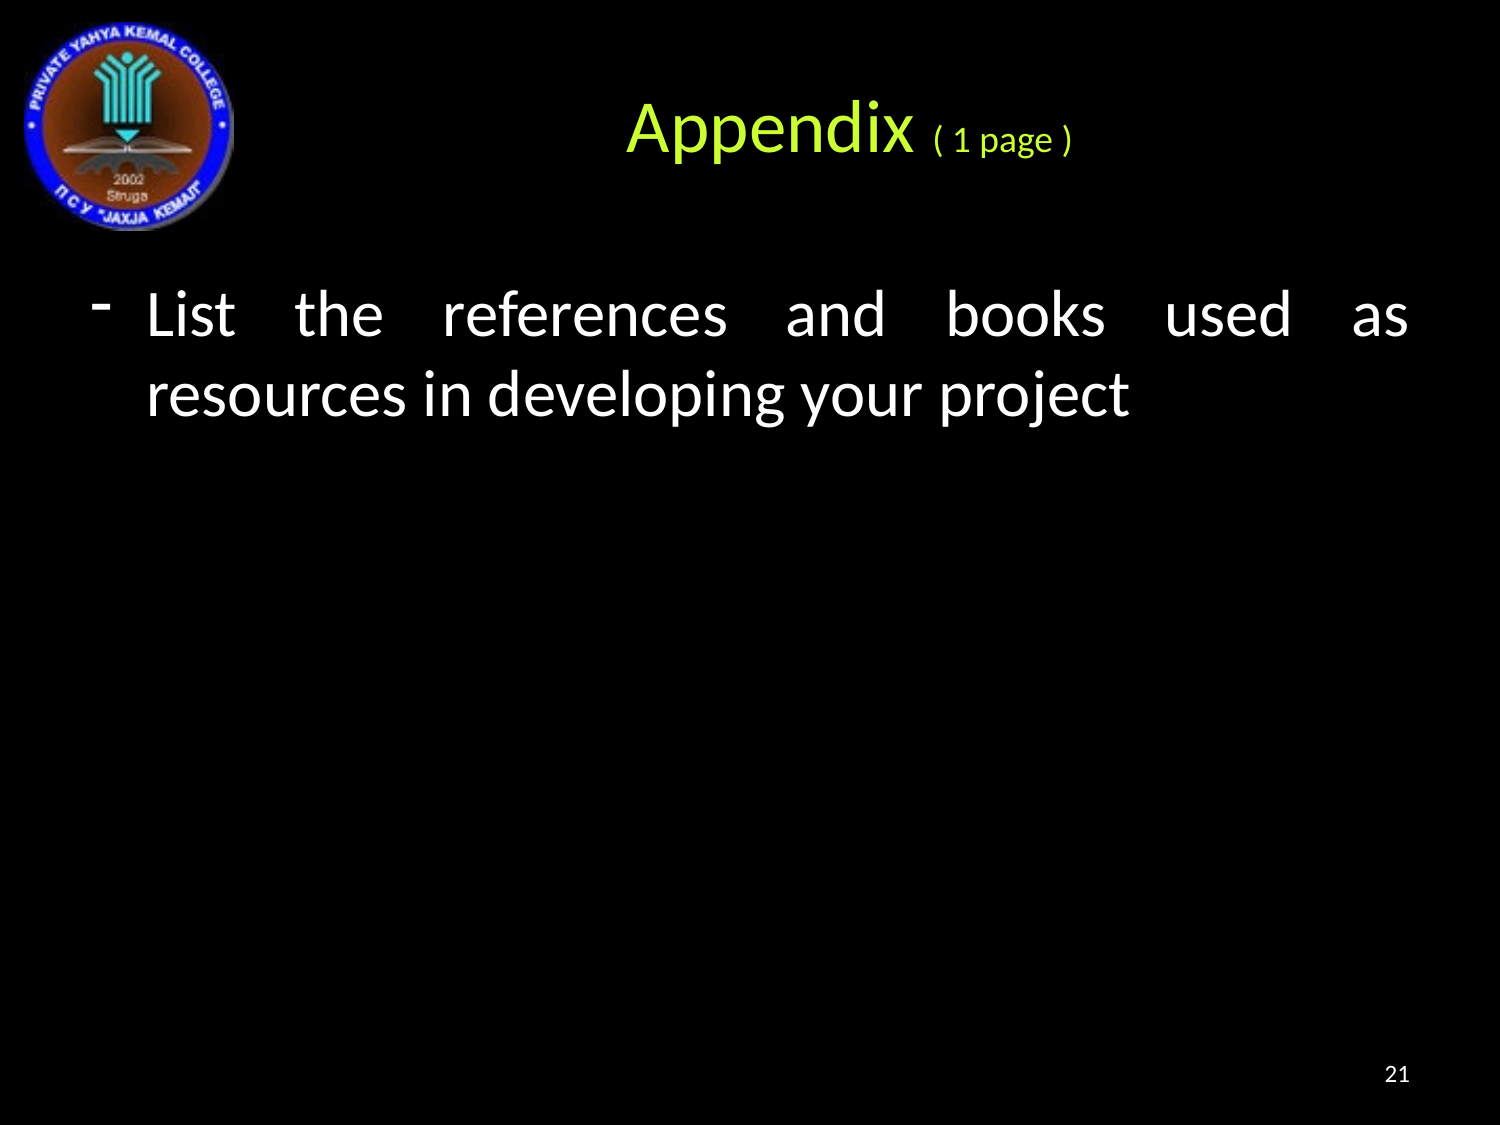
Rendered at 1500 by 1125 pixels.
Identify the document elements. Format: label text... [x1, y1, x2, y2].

picture [24, 21, 234, 231]
slide_number 21 [1074, 1042, 1425, 1103]
title Appendix ( 1 page ) [249, 45, 1450, 200]
list List the references and books used as resources in developing your project [75, 262, 1425, 1088]
